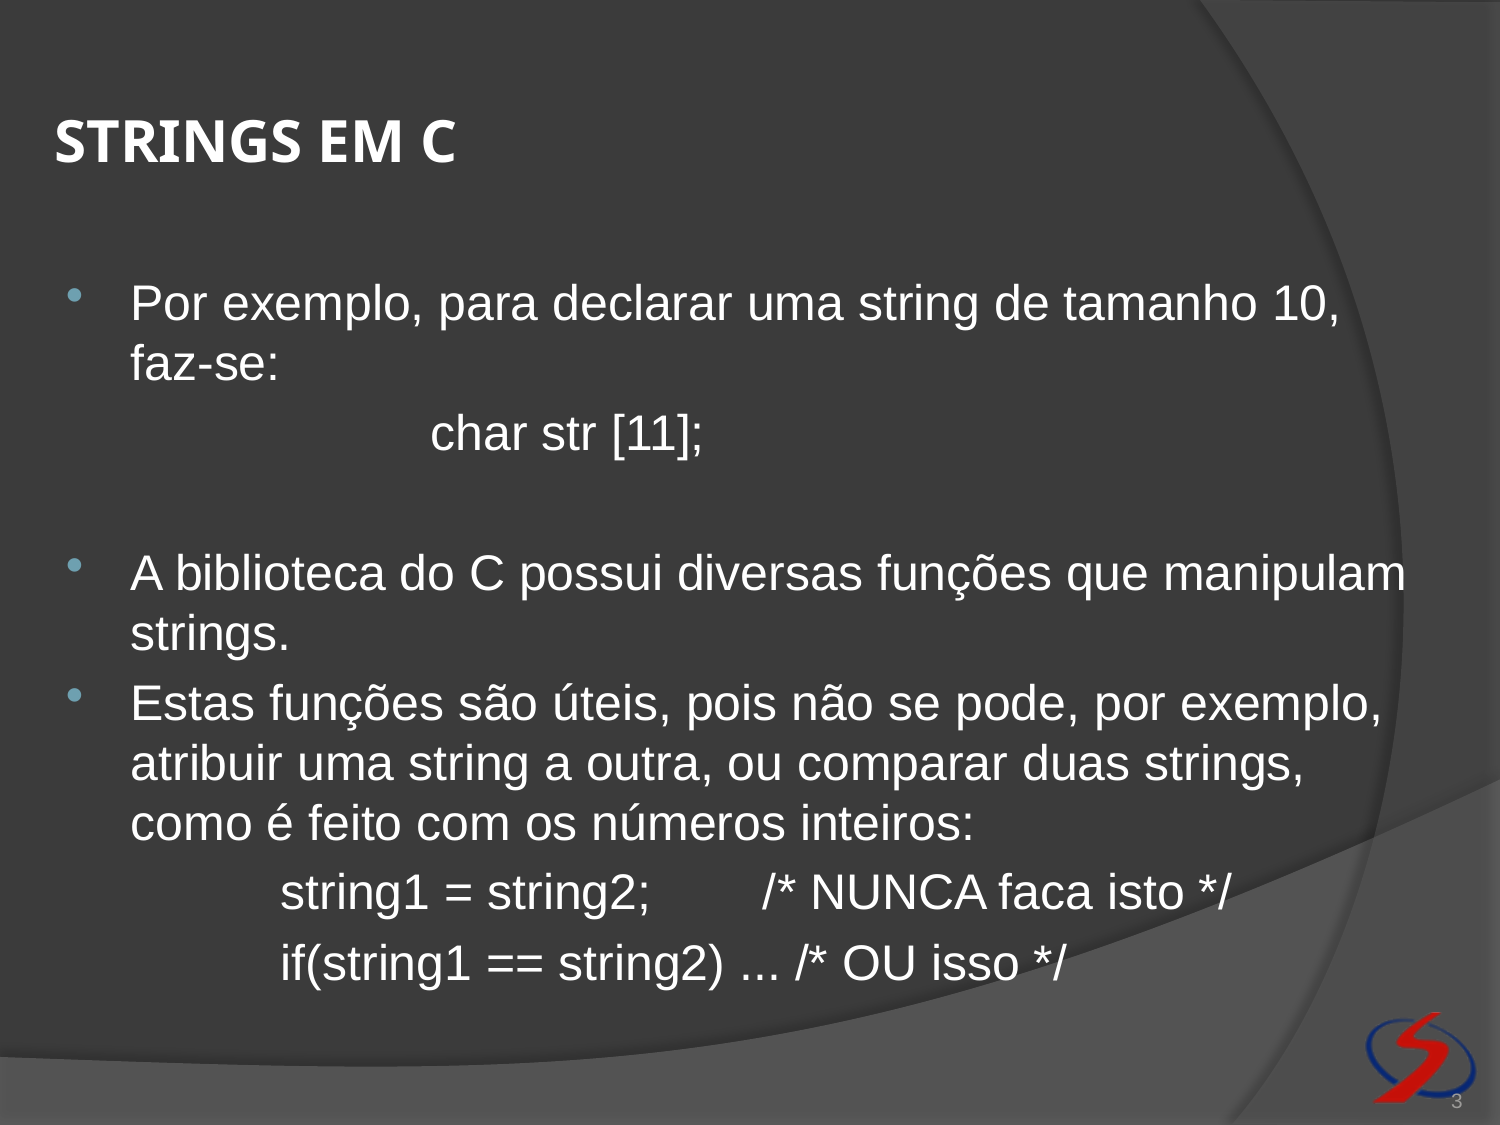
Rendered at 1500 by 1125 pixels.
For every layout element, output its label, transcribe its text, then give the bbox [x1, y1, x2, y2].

picture [1359, 1011, 1483, 1108]
list Por exemplo, para declarar uma string de tamanho 10, faz-se: char str [11]; A biblioteca do C possui diversas funções que manipulam strings. Estas funções são úteis, pois não se pode, por exemplo, atribuir uma string a outra, ou comparar duas strings, como é feito com os números inteiros: string1 = string2; /* NUNCA faca isto */ if(string1 == string2) ... /* OU isso */ [46, 262, 1454, 1005]
title Strings em c [46, 45, 1454, 233]
slide_number 3 [1337, 1053, 1463, 1114]
